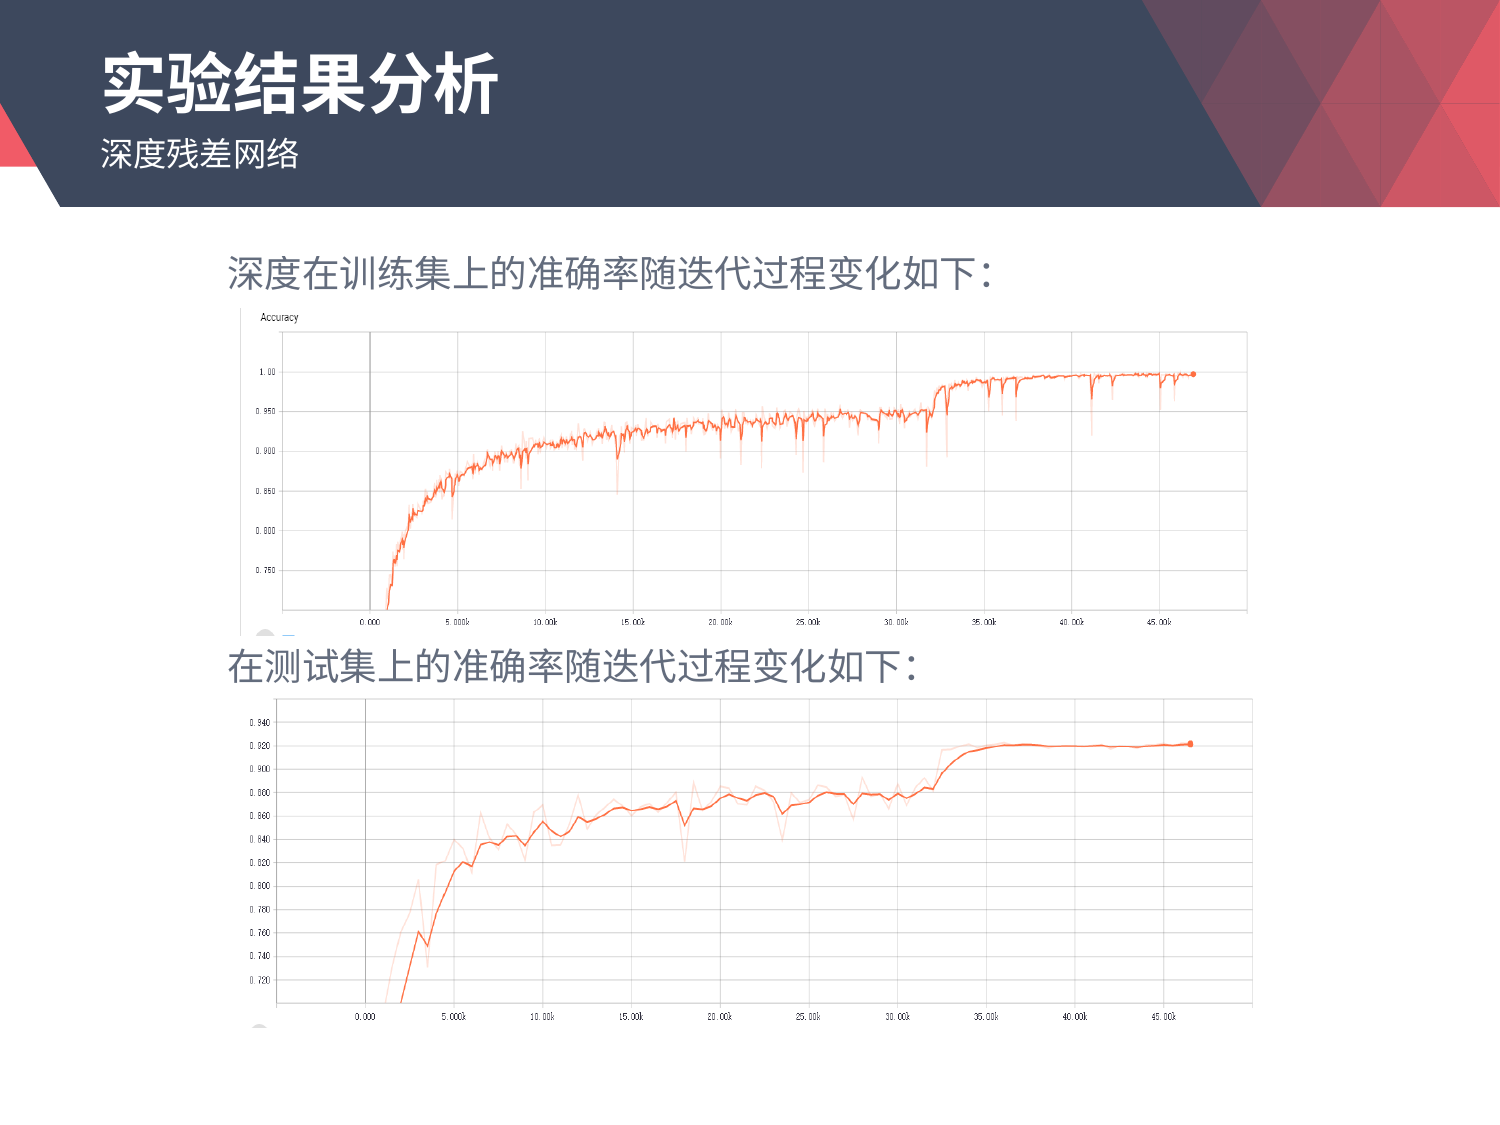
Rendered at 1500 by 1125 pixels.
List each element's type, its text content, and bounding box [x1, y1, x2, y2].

picture [240, 695, 1259, 1028]
picture [240, 308, 1259, 636]
text_box 在测试集上的准确率随迭代过程变化如下： [137, 635, 1363, 696]
list 深度残差网络 [100, 132, 1400, 192]
text_box 深度在训练集上的准确率随迭代过程变化如下： [137, 243, 1363, 303]
title 实验结果分析 [100, 29, 1400, 127]
